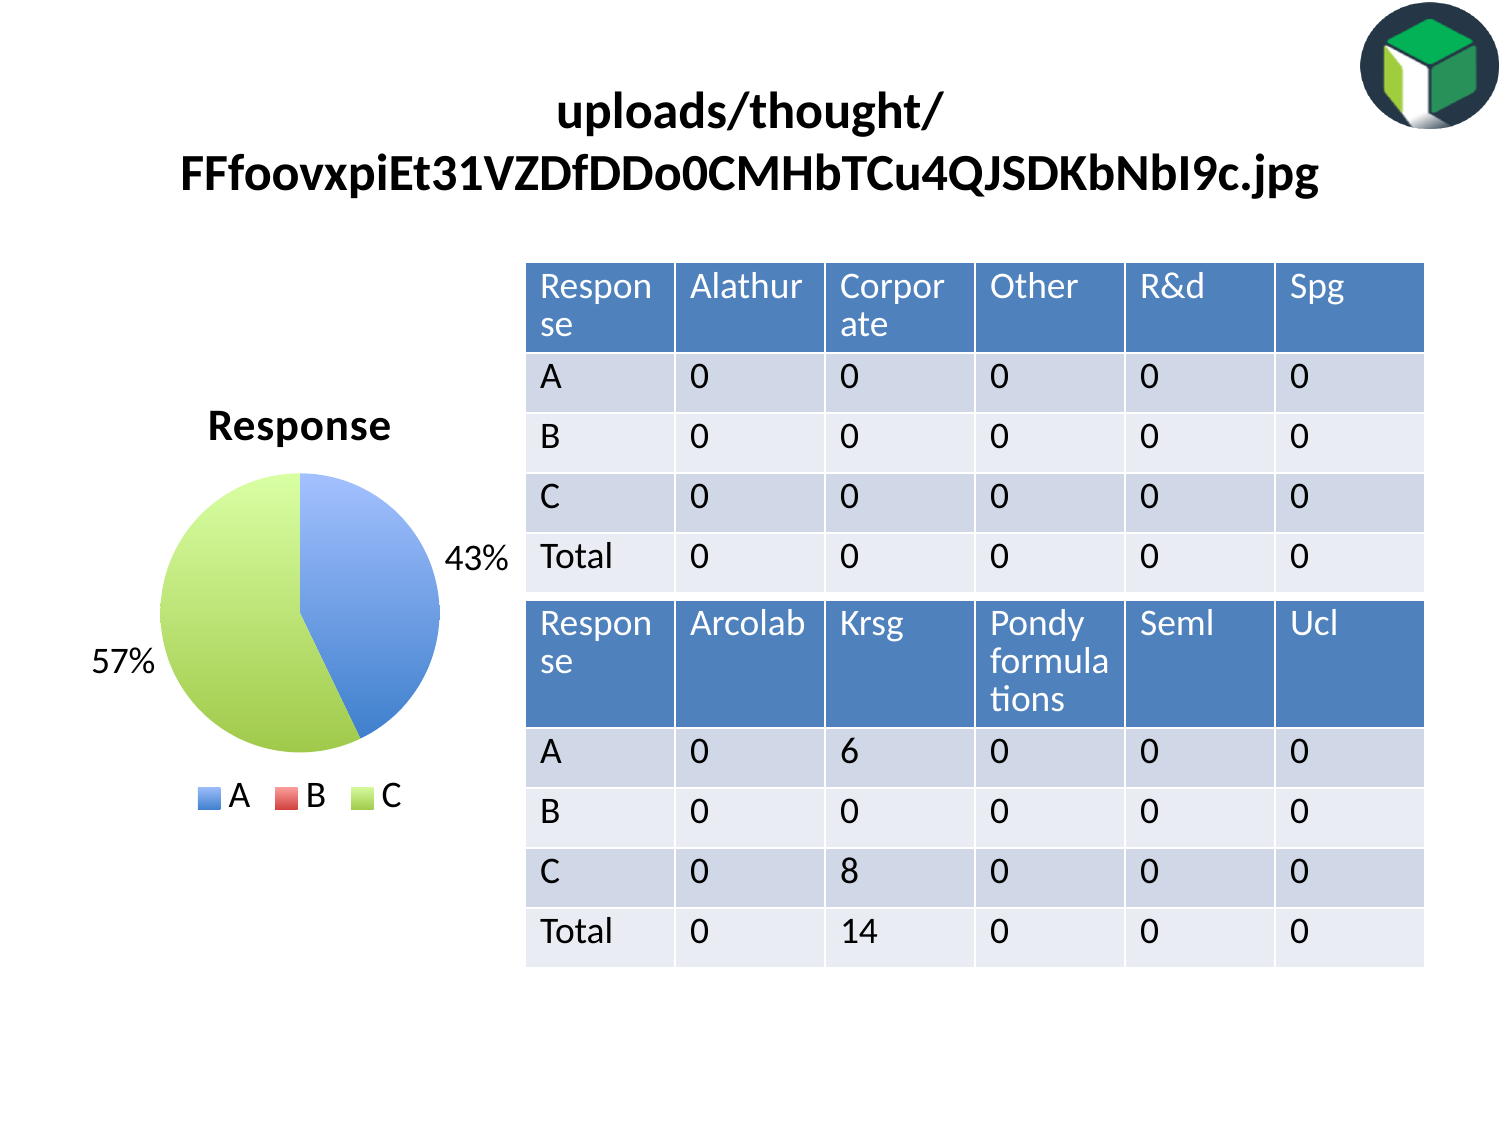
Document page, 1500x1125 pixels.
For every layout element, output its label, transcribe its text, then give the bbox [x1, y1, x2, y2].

table_cell 0 [826, 414, 974, 472]
table_cell 0 [1126, 354, 1274, 412]
table_cell 0 [1276, 789, 1424, 847]
table_cell 0 [1276, 909, 1424, 967]
chart [74, 374, 526, 826]
table_cell 0 [1126, 729, 1274, 787]
table_cell 0 [1126, 474, 1274, 532]
table_cell 0 [976, 849, 1124, 907]
table_cell 0 [976, 789, 1124, 847]
title uploads/thought/FFfoovxpiEt31VZDfDDo0CMHbTCu4QJSDKbNbI9c.jpg [75, 45, 1425, 233]
table_header Corporate [826, 263, 974, 352]
table_cell 0 [1126, 849, 1274, 907]
table_cell 0 [976, 909, 1124, 967]
table_cell 0 [826, 474, 974, 532]
table_cell 0 [1276, 474, 1424, 532]
table_cell 0 [976, 534, 1124, 592]
table_cell 0 [1276, 354, 1424, 412]
table_cell 0 [976, 354, 1124, 412]
table_cell 0 [976, 729, 1124, 787]
table_cell 0 [826, 354, 974, 412]
table_cell 14 [826, 909, 974, 967]
table_cell 0 [1126, 414, 1274, 472]
table_cell A [526, 354, 674, 412]
table_cell 0 [1276, 729, 1424, 787]
picture [1360, 2, 1499, 130]
table_cell Total [529, 534, 674, 592]
table_header Spg [1276, 263, 1424, 352]
table_cell 0 [676, 474, 824, 532]
table_cell 0 [1276, 849, 1424, 907]
table_header Pondy formulations [976, 601, 1124, 727]
table_header Arcolab [676, 601, 824, 727]
table_header Krsg [826, 601, 974, 727]
table_cell 0 [1126, 789, 1274, 847]
table_header R&d [1126, 263, 1274, 352]
table_cell 0 [976, 474, 1124, 532]
table_header Seml [1126, 601, 1274, 727]
table_cell 0 [676, 849, 824, 907]
table_cell 0 [676, 354, 824, 412]
table_cell 0 [676, 414, 824, 472]
table_cell 0 [1276, 534, 1424, 592]
table_cell 8 [826, 849, 974, 907]
table_cell Total [526, 909, 674, 967]
table_cell 6 [826, 729, 974, 787]
table_cell 0 [826, 534, 974, 592]
table_cell C [526, 849, 674, 907]
table_header Alathur [676, 263, 824, 352]
table_cell 0 [826, 789, 974, 847]
table_cell B [529, 414, 674, 472]
table_cell 0 [676, 534, 824, 592]
table_cell 0 [1126, 909, 1274, 967]
table_header Ucl [1276, 601, 1424, 727]
table_cell 0 [1276, 414, 1424, 472]
table_cell 0 [676, 909, 824, 967]
table_cell 0 [976, 414, 1124, 472]
table_header Response [526, 263, 674, 352]
table_cell 0 [676, 729, 824, 787]
table_cell C [529, 474, 674, 532]
table_cell A [529, 729, 674, 787]
table_cell 0 [1126, 534, 1274, 592]
table_header Response [529, 601, 674, 727]
table_cell B [526, 789, 674, 847]
table_header Other [976, 263, 1124, 352]
table_cell 0 [676, 789, 824, 847]
